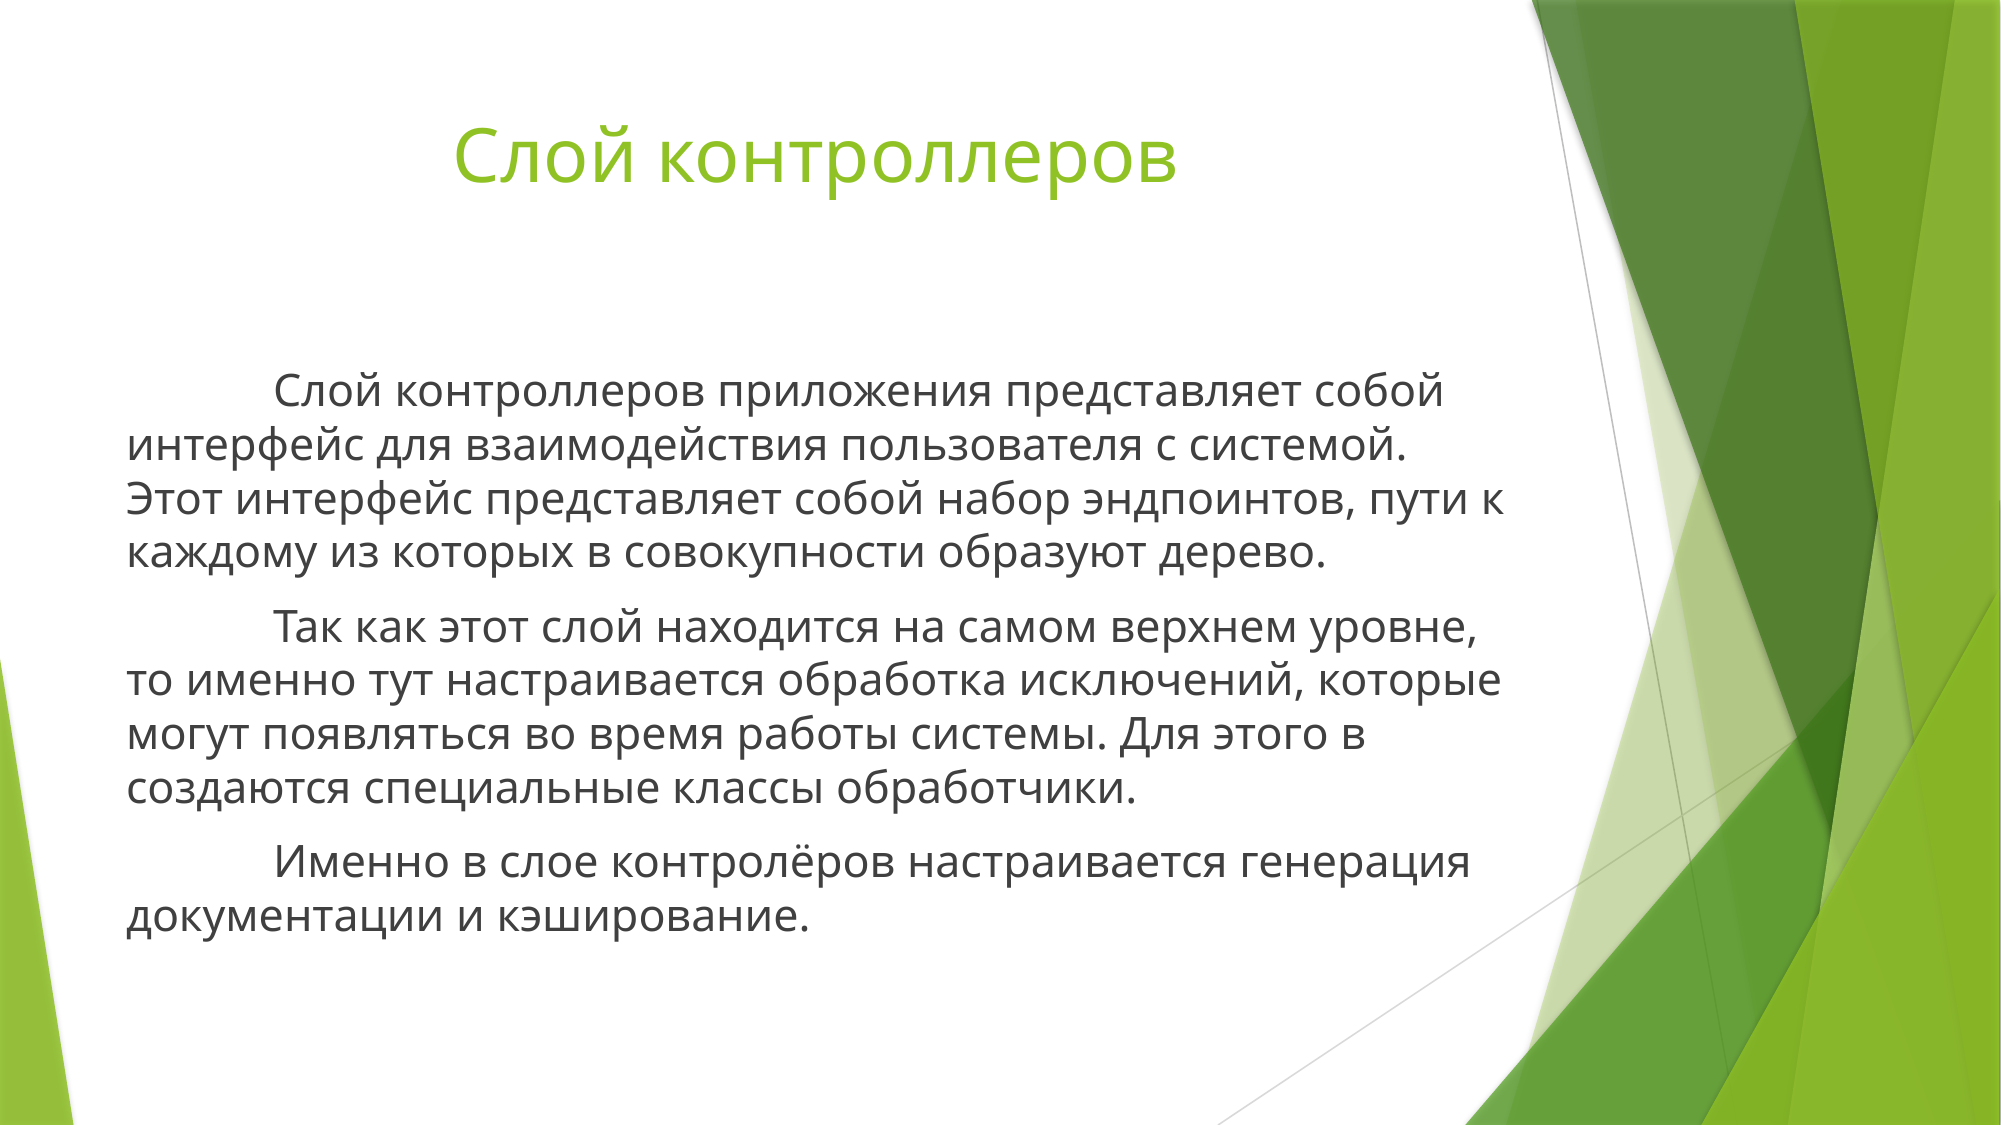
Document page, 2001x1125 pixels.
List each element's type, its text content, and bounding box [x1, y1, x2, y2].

list Слой контроллеров приложения представляет собой интерфейс для взаимодействия пользователя с системой. Этот интерфейс представляет собой набор эндпоинтов, пути к каждому из которых в совокупности образуют дерево. Так как этот слой находится на самом верхнем уровне, то именно тут настраивается обработка исключений, которые могут появляться во время работы системы. Для этого в создаются специальные классы обработчики. Именно в слое контролёров настраивается генерация документации и кэширование. [111, 354, 1522, 992]
title Слой контроллеров [111, 99, 1522, 317]
